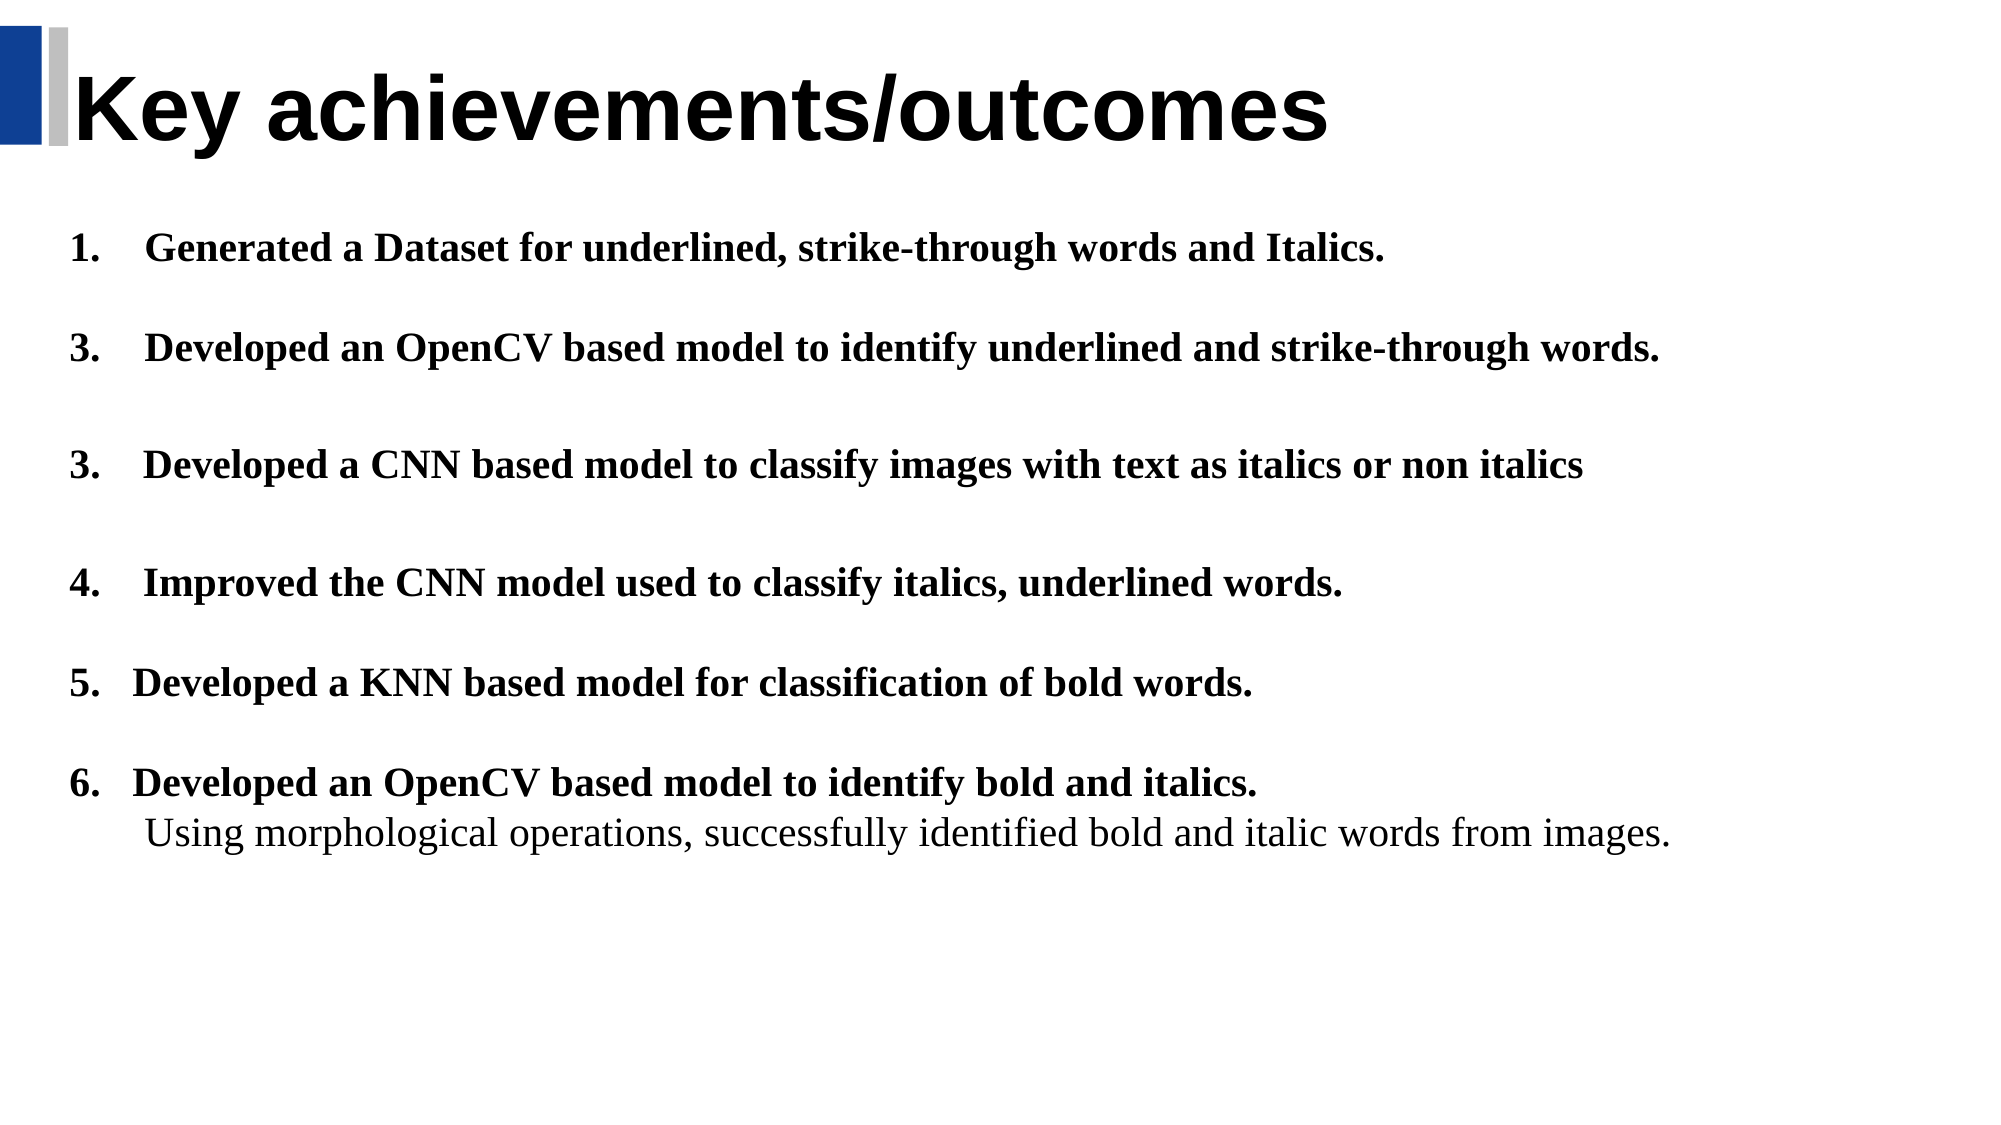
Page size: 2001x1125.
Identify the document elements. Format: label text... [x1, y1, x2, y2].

text_box Key achievements/outcomes [73, 27, 1557, 160]
text_box [48, 27, 69, 146]
text_box [0, 25, 42, 145]
text_box Generated a Dataset for underlined, strike-through words and Italics. Developed an OpenCV based model to identify underlined and strike-through words. 3. Developed a CNN based model to classify images with text as italics or non italics 4. Improved the CNN model used to classify italics, underlined words. 5. Developed a KNN based model for classification of bold words. 6. Developed an OpenCV based model to identify bold and italics. Using morphological operations, successfully identified bold and italic words from images. [61, 211, 1777, 1092]
